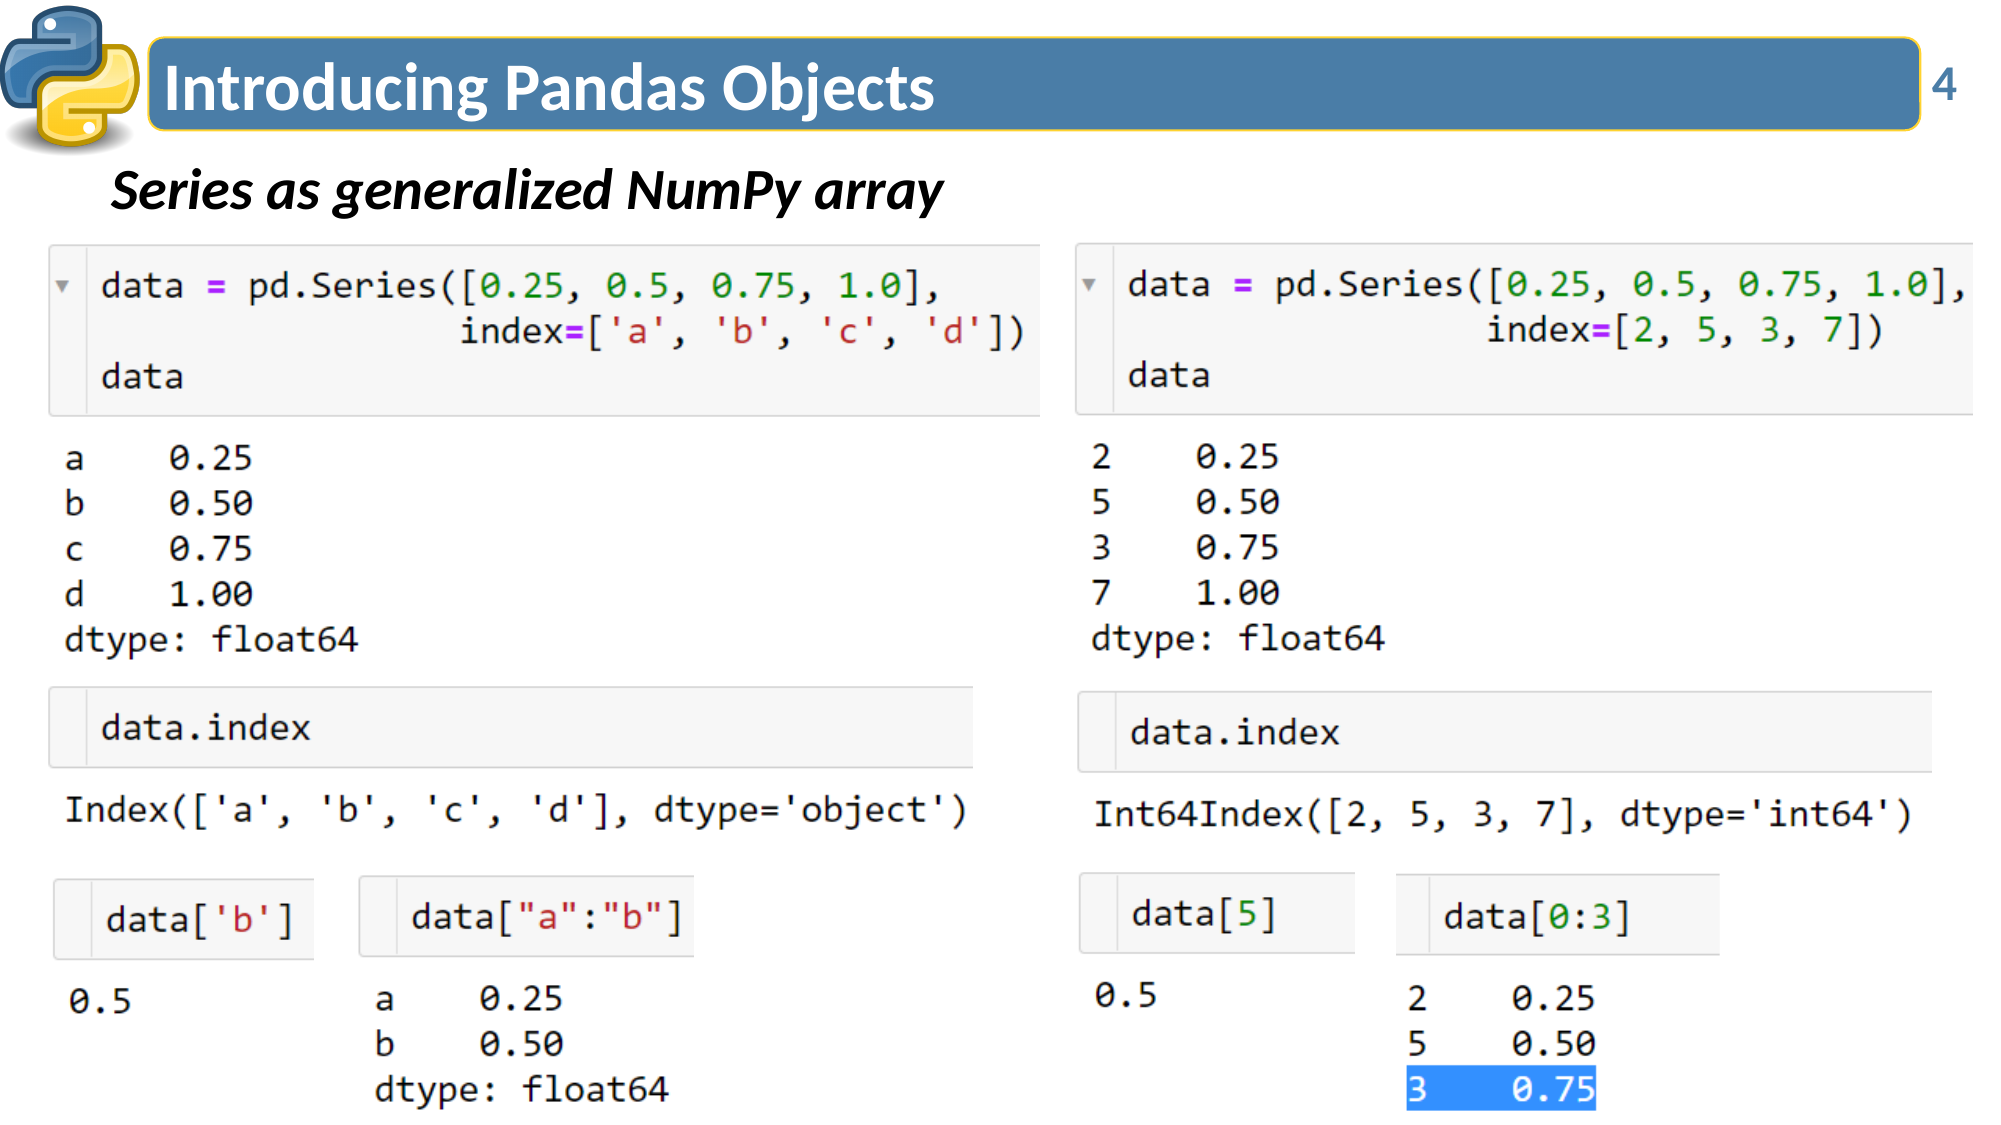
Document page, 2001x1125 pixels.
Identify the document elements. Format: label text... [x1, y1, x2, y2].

picture [351, 871, 694, 1116]
picture [44, 871, 314, 1023]
slide_number 4 [1917, 43, 2000, 131]
title Introducing Pandas Objects [148, 43, 1932, 133]
picture [44, 240, 1040, 666]
picture [0, 2, 149, 160]
picture [1073, 871, 1355, 1023]
picture [47, 685, 973, 852]
list Series as generalized NumPy array [96, 151, 1921, 241]
picture [1066, 240, 1973, 660]
picture [1073, 685, 1932, 850]
picture [1396, 871, 1720, 1116]
